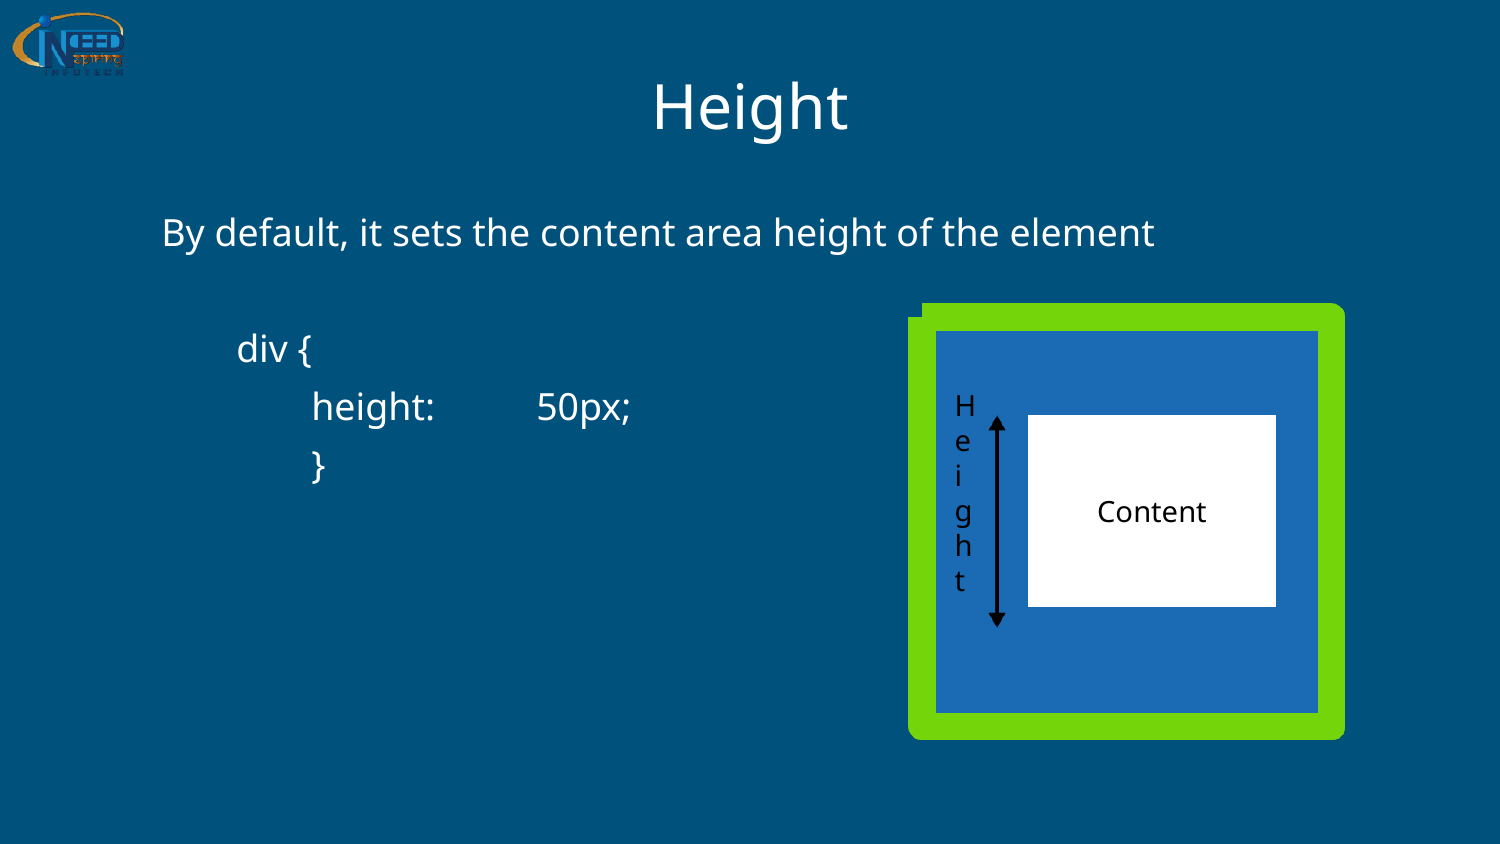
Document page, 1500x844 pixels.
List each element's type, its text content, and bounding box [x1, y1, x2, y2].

picture [909, 304, 1344, 739]
list By default, it sets the content area height of the element div { height: 50px; } [75, 196, 1425, 754]
picture [13, 15, 118, 67]
title Height [75, 33, 1425, 175]
